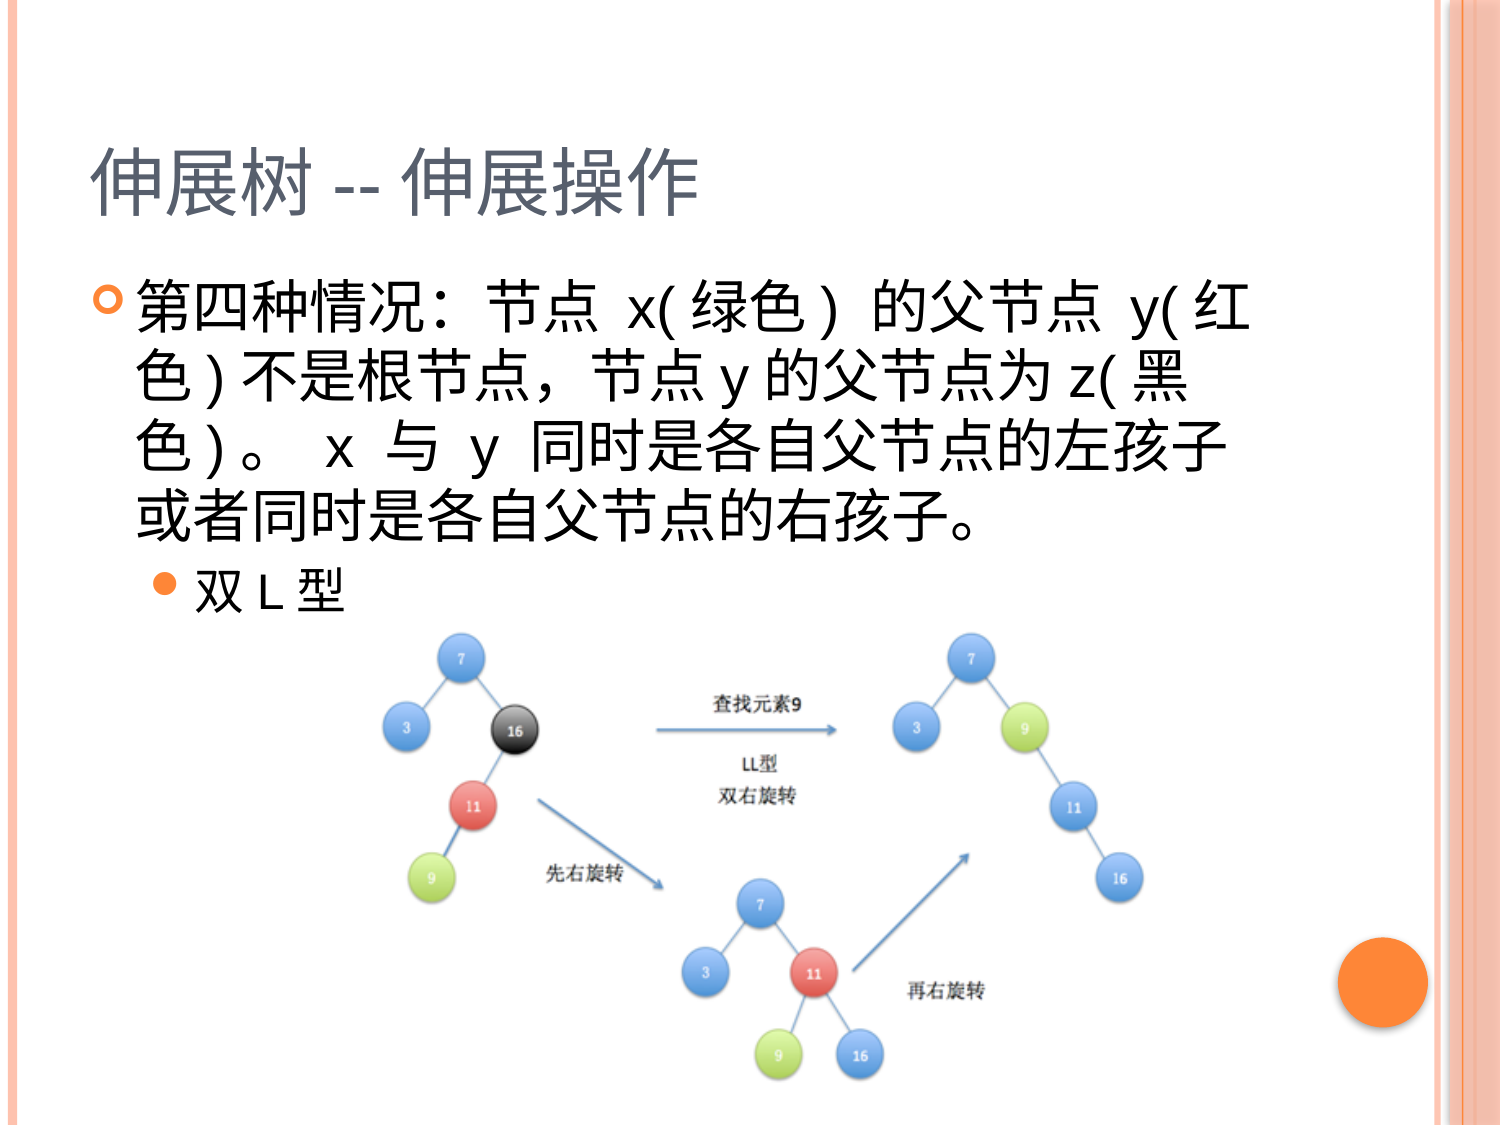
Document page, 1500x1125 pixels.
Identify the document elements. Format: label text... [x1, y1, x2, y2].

title 伸展树--伸展操作 [75, 45, 1300, 233]
list 第四种情况：节点 x(绿色) 的父节点 y(红色)不是根节点，节点y的父节点为z(黑色)。 x 与 y 同时是各自父节点的左孩子或者同时是各自父节点的右孩子。 双L型 [75, 262, 1300, 1062]
picture [372, 621, 1153, 1095]
